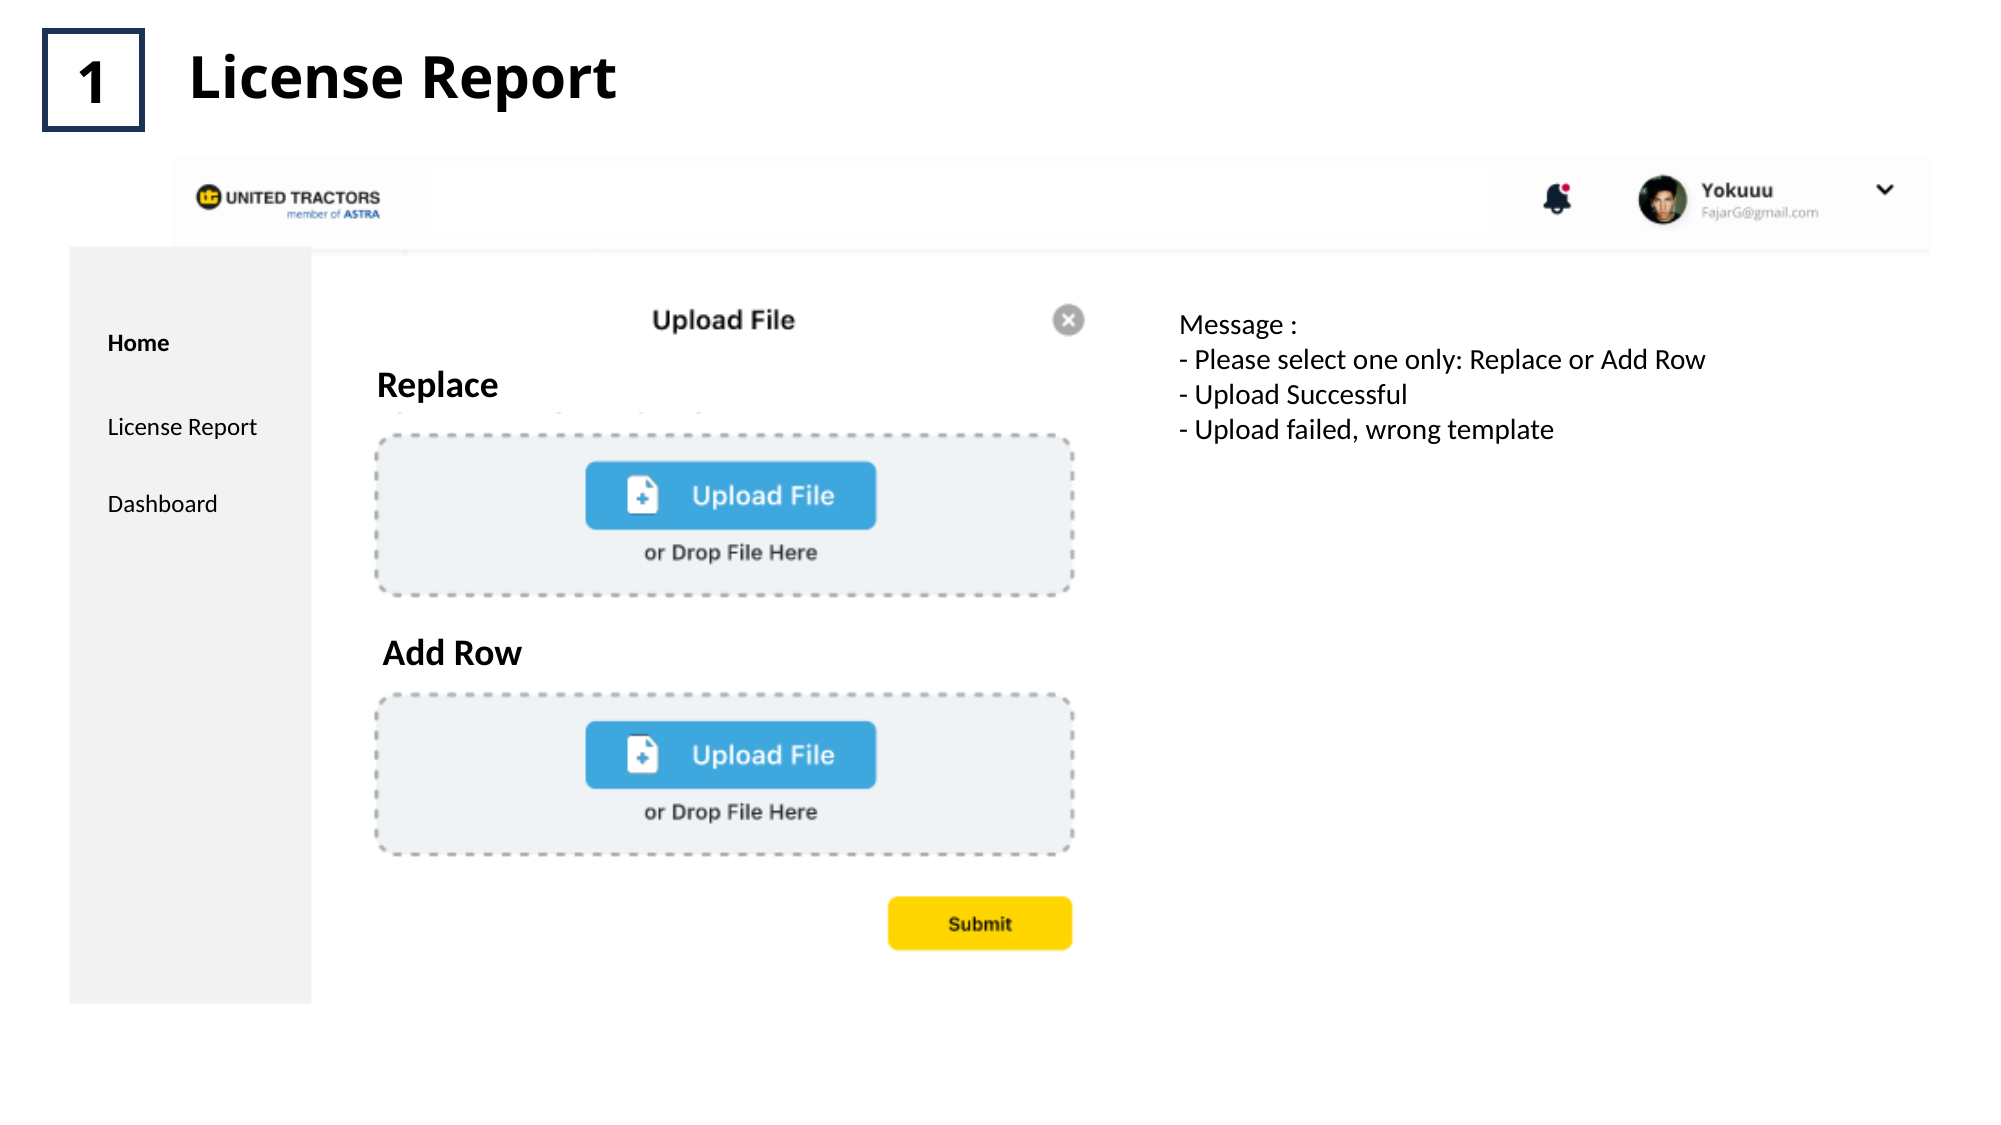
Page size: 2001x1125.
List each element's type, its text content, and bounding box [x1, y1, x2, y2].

text_box License Report [173, 30, 692, 130]
text_box 1 [44, 30, 143, 130]
text_box Message : - Please select one only: Replace or Add Row - Upload Successful - Upload failed, wrong template [1164, 298, 1874, 488]
text_box License Report [93, 402, 304, 448]
text_box [68, 246, 312, 1005]
picture [362, 284, 1098, 968]
picture [173, 157, 1930, 256]
text_box Dashboard [93, 480, 304, 525]
text_box Home [93, 319, 304, 364]
